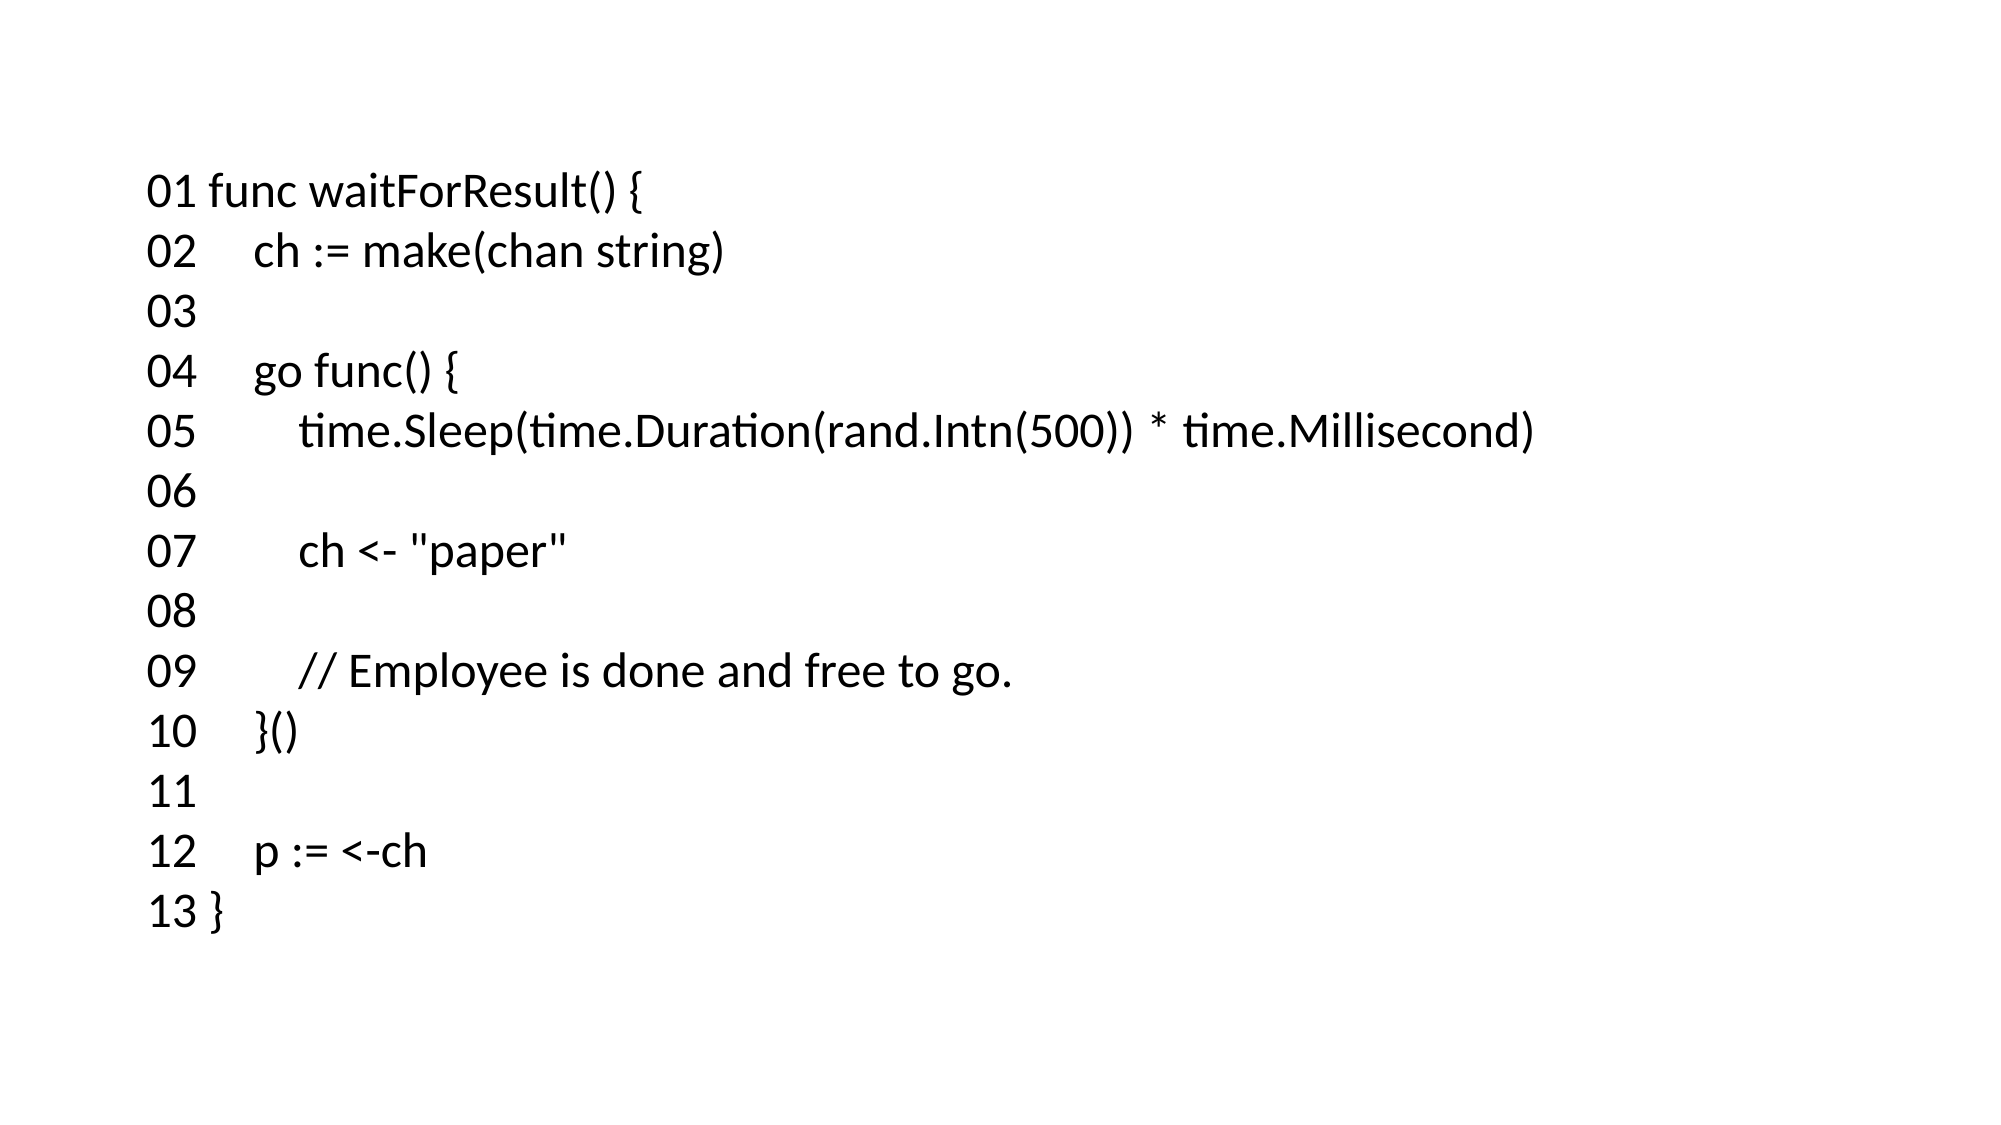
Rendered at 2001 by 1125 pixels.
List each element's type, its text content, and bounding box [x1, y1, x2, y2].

text_box 01 func waitForResult() { 02 ch := make(chan string) 03 04 go func() { 05 time.Sleep(time.Duration(rand.Intn(500)) * time.Millisecond) 06 07 ch <- "paper" 08 09 // Employee is done and free to go. 10 }() 11 12 p := <-ch 13 } [131, 149, 1791, 945]
